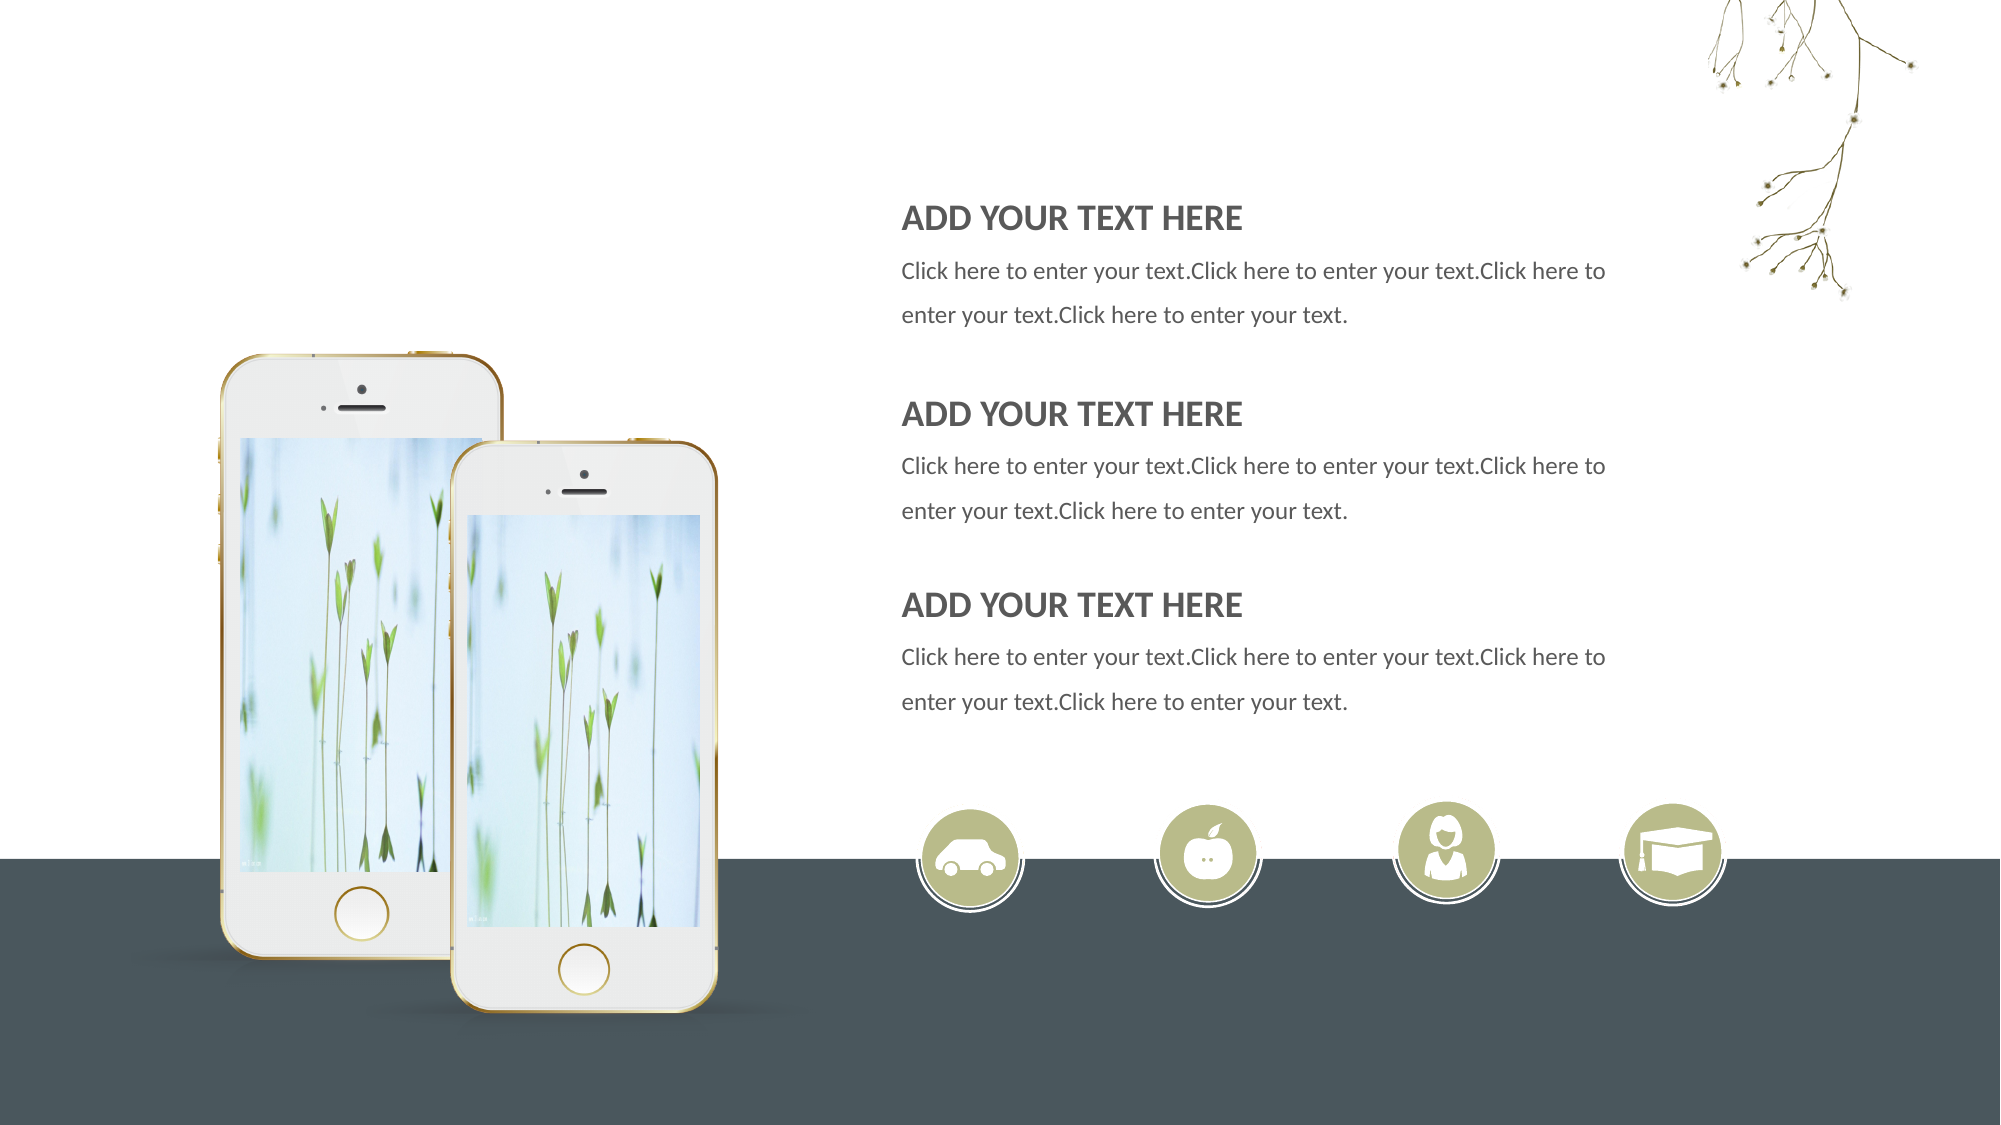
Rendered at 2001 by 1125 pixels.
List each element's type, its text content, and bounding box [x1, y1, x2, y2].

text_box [1150, 792, 1267, 915]
text_box ADD YOUR TEXT HERE [886, 572, 1360, 618]
text_box Click here to enter your text.Click here to enter your text.Click here to enter your text.Click here to enter your text. [886, 427, 1666, 533]
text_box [912, 803, 1029, 913]
picture [1641, 0, 1952, 319]
text_box Click here to enter your text.Click here to enter your text.Click here to enter your text.Click here to enter your text. [886, 231, 1666, 337]
text_box ADD YOUR TEXT HERE [886, 381, 1360, 427]
text_box Click here to enter your text.Click here to enter your text.Click here to enter your text.Click here to enter your text. [886, 618, 1666, 723]
text_box [0, 858, 2000, 1125]
picture [366, 438, 826, 1049]
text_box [1388, 790, 1505, 909]
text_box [1612, 793, 1734, 911]
text_box ADD YOUR TEXT HERE [886, 185, 1360, 231]
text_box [131, 351, 617, 998]
